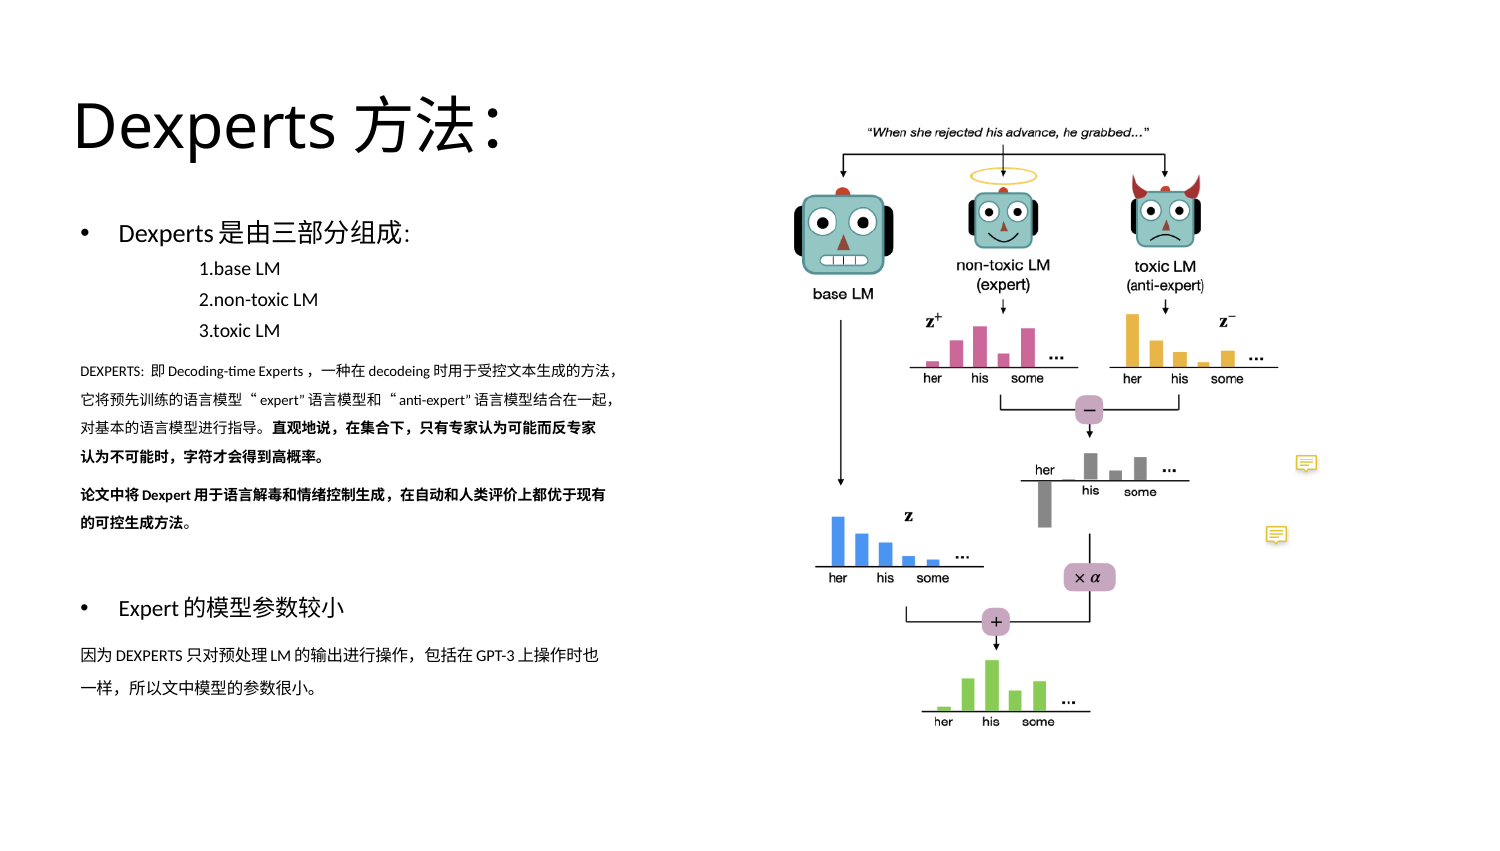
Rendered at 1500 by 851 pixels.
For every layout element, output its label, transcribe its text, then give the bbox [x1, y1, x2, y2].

text_box Dexperts是由三部分组成： 1.base LM 2.non-toxic LM 3.toxic LM DEXPERTS: 即Decoding-time Experts，一种在decodeing时用于受控文本生成的方法，它将预先训练的语言模型“expert”语言模型和“anti-expert”语言模型结合在一起，对基本的语言模型进行指导。直观地说，在集合下，只有专家认为可能而反专家认为不可能时，字符才会得到高概率。 论文中将Dexpert用于语言解毒和情绪控制生成，在自动和人类评价上都优于现有的可控生成方法。 Expert的模型参数较小 因为DEXPERTS只对预处理LM的输出进行操作，包括在GPT-3上操作时也一样，所以文中模型的参数很小。 [65, 212, 627, 706]
picture [735, 99, 1403, 752]
text_box Dexperts方法： [57, 57, 619, 198]
